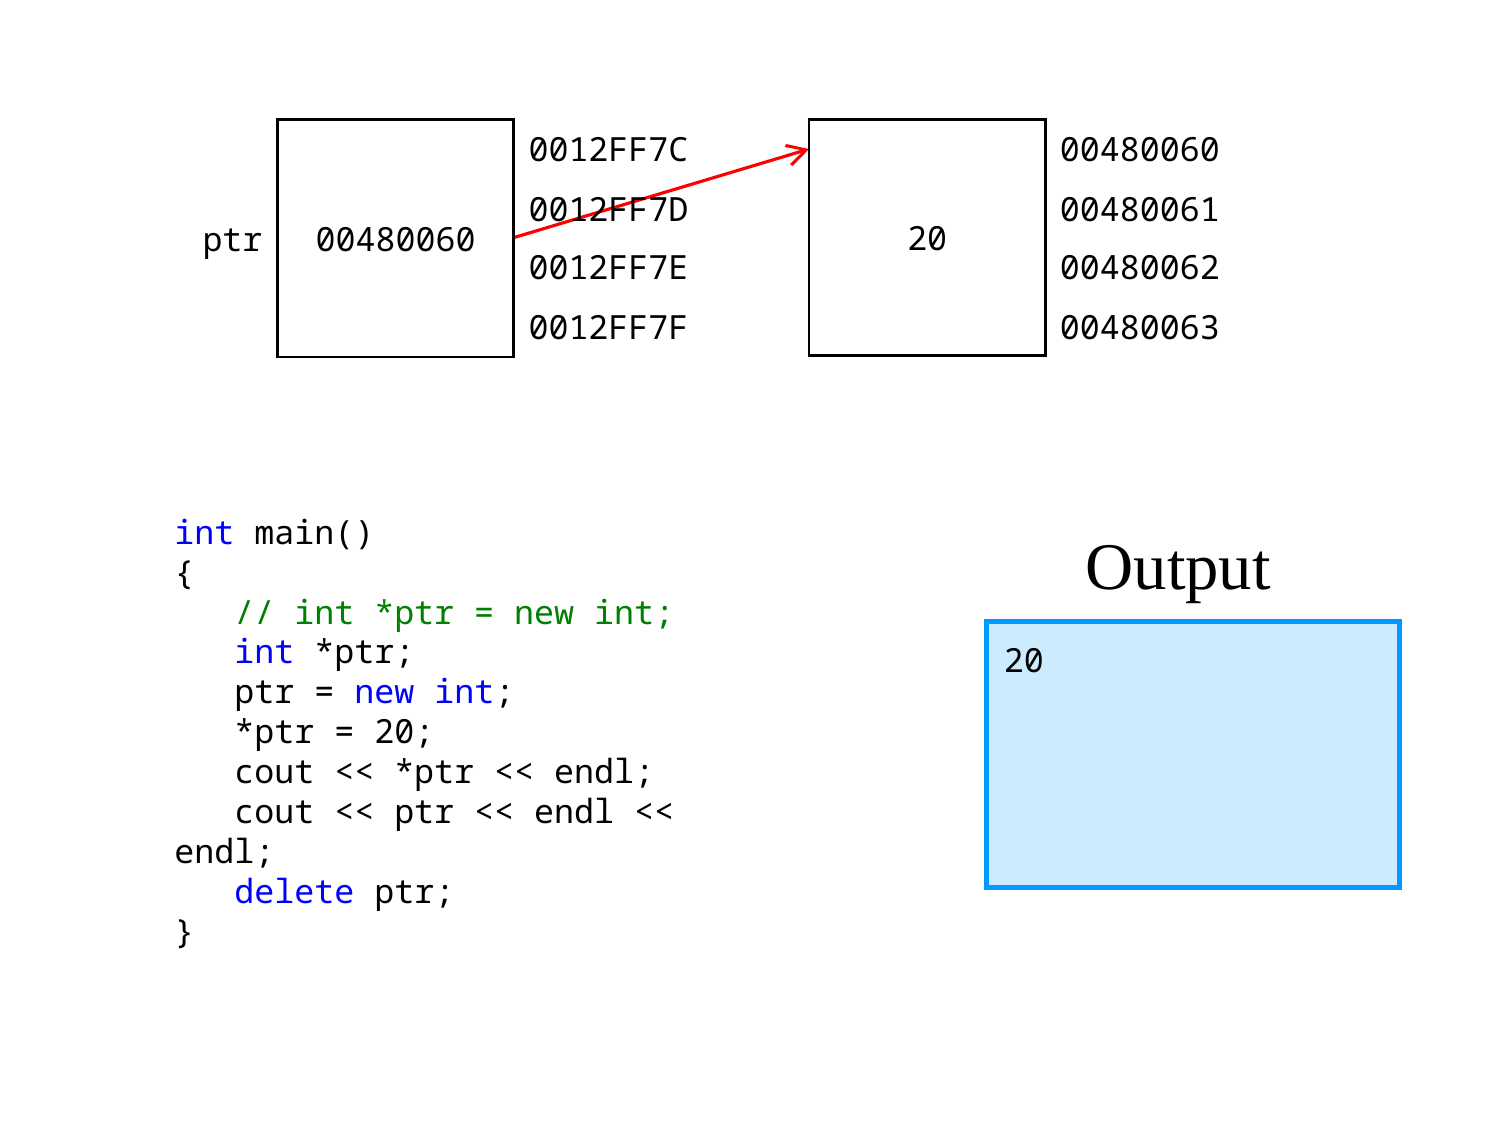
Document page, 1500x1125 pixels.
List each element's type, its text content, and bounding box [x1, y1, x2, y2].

table_header 20 [810, 121, 1044, 354]
text_box 20 [986, 621, 1400, 888]
table_header 0012FF7C [515, 120, 750, 179]
table_header 00480060 [1047, 120, 1281, 179]
list int main() { // int *ptr = new int; int *ptr; ptr = new int; *ptr = 20; cout << *ptr << endl; cout << ptr << endl << endl; delete ptr; } [159, 503, 810, 1006]
table_cell 0012FF7E [515, 238, 750, 297]
table_cell 0012FF7D [515, 179, 750, 238]
table_cell 00480063 [1047, 297, 1281, 356]
table_cell 0012FF7F [515, 297, 750, 357]
table_cell 00480061 [1047, 179, 1281, 238]
table_cell 00480062 [1047, 238, 1281, 297]
text_box [750, 144, 808, 167]
table_header ptr [159, 120, 276, 357]
table_header 00480060 [279, 121, 512, 356]
text_box Output [1045, 503, 1312, 622]
